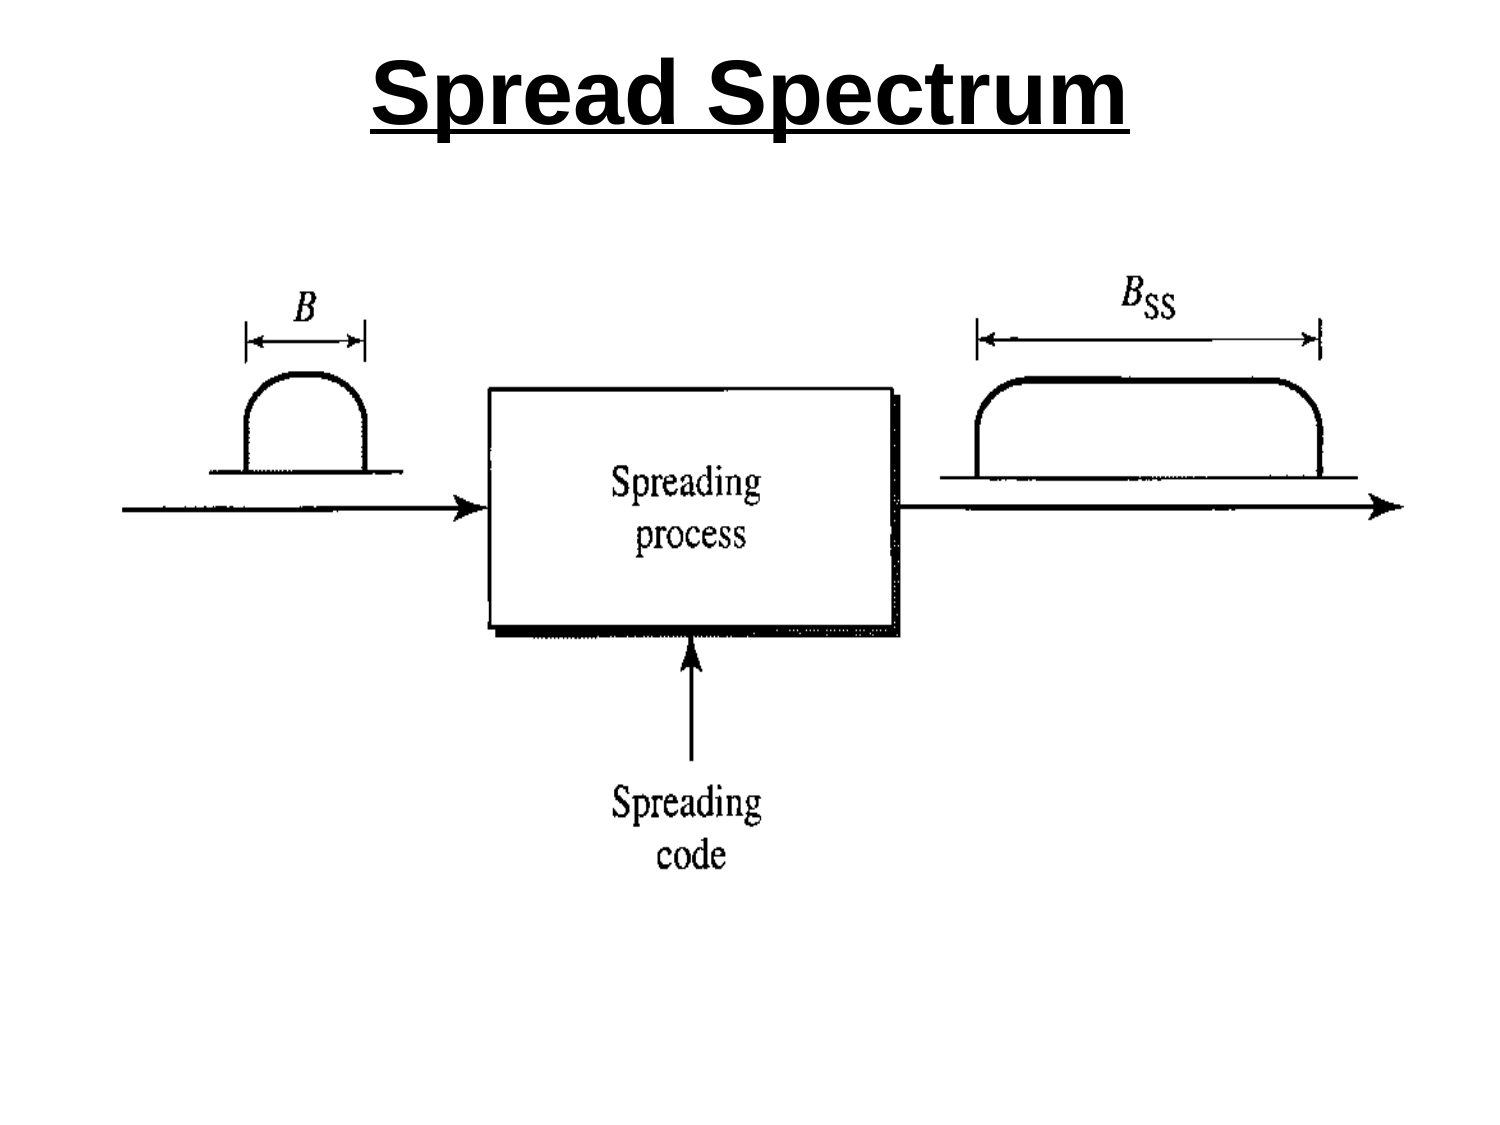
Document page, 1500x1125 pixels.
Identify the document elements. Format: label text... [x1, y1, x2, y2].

text_box Spread Spectrum [112, 24, 1388, 213]
picture [112, 237, 1413, 910]
